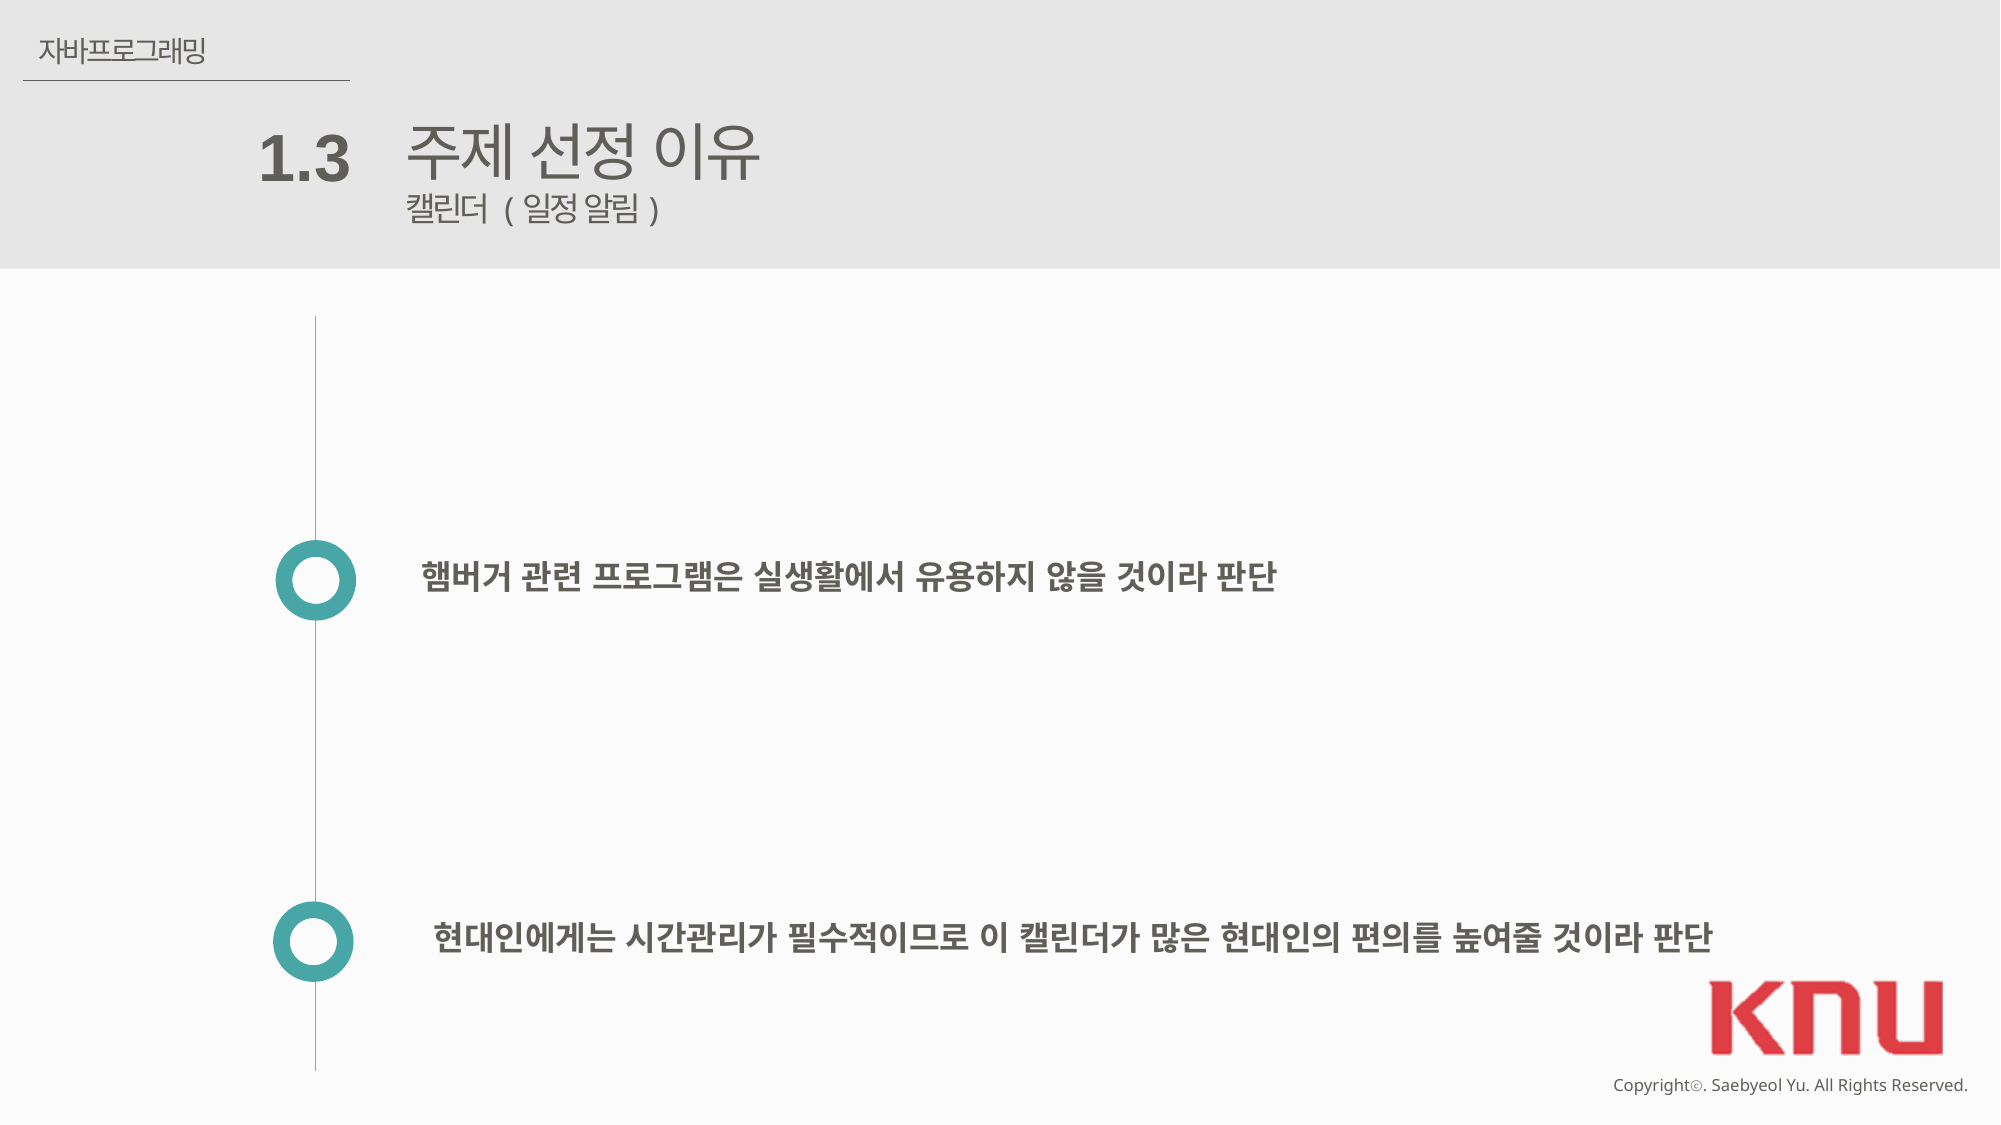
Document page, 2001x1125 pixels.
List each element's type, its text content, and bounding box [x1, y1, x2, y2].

picture [1702, 955, 1953, 1081]
text_box 현대인에게는 시간관리가 필수적이므로 이 캘린더가 많은 현대인의 편의를 높여줄 것이라 판단 [419, 909, 1731, 964]
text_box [281, 316, 348, 1071]
text_box [0, 0, 2000, 270]
text_box 자바프로그래밍 [23, 25, 224, 76]
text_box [371, 548, 1330, 650]
text_box 주제 선정 이유 캘린더 (일정 알림) [390, 105, 779, 236]
text_box 1.3 [243, 106, 366, 202]
